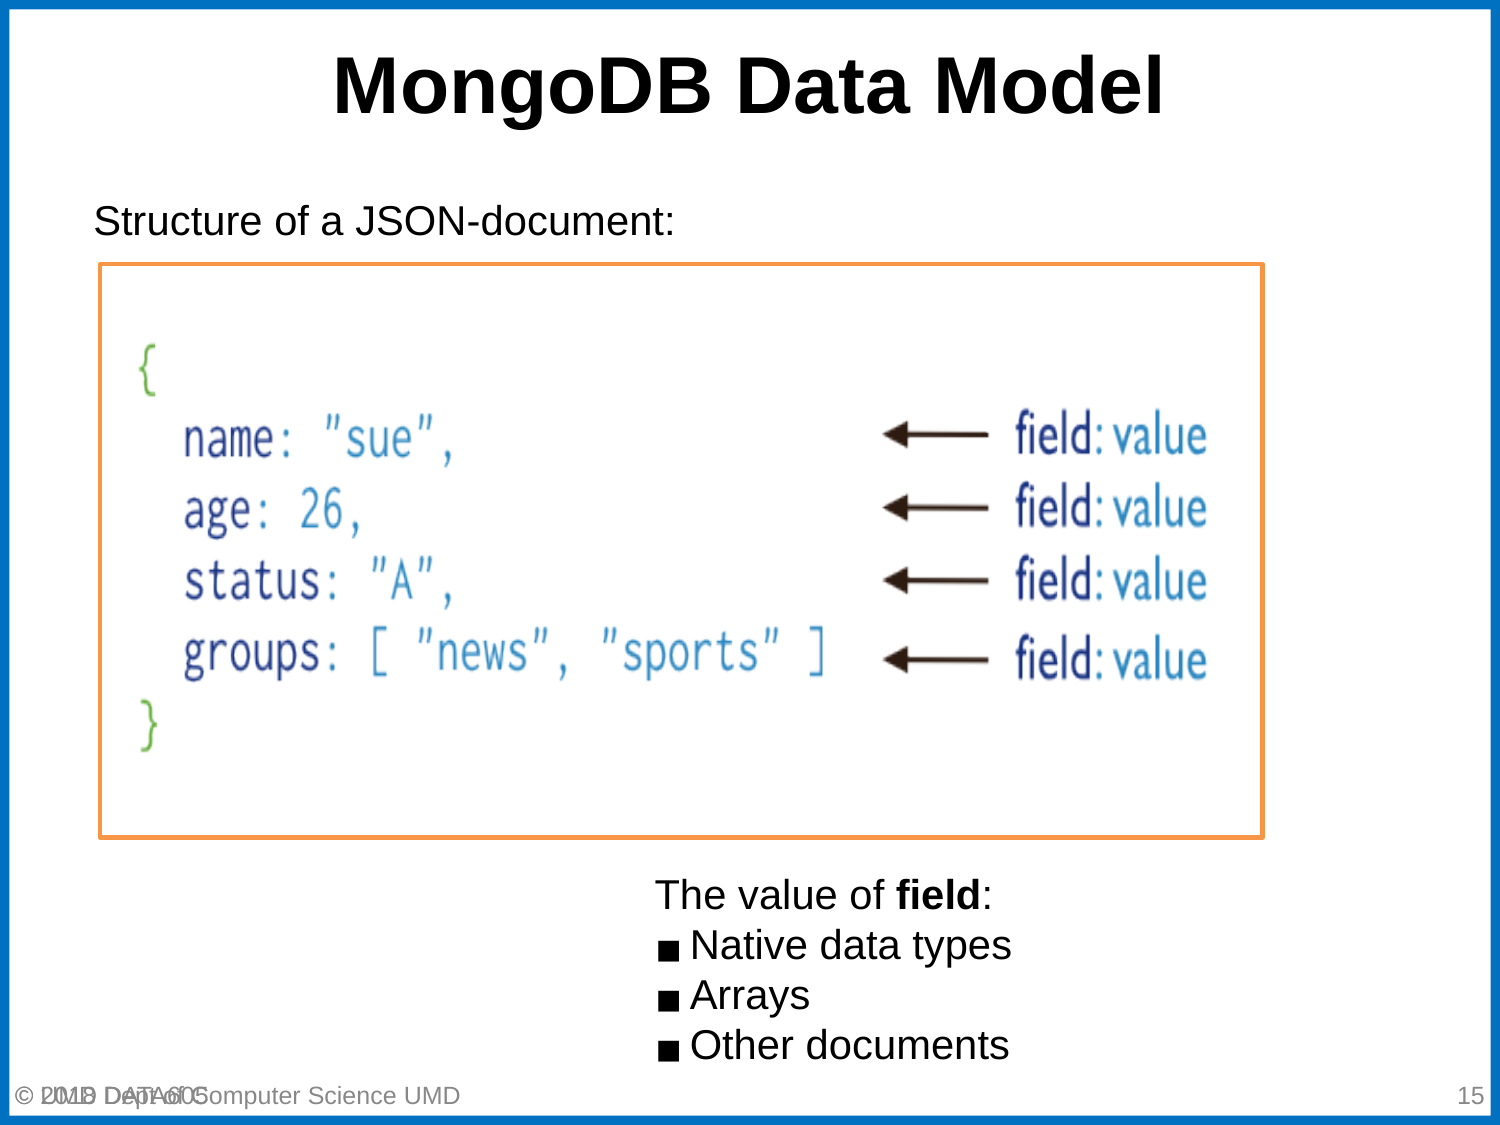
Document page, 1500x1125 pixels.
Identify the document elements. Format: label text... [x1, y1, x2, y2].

slide_number ‹#› [1149, 1065, 1500, 1125]
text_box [99, 264, 1263, 838]
text_box The value of field: Native data types Arrays Other documents [639, 860, 1229, 1114]
footer © 2018 Dept of Computer Science UMD [0, 1065, 550, 1125]
text_box Structure of a JSON-document: [78, 186, 695, 252]
title MongoDB Data Model [24, 24, 1475, 138]
